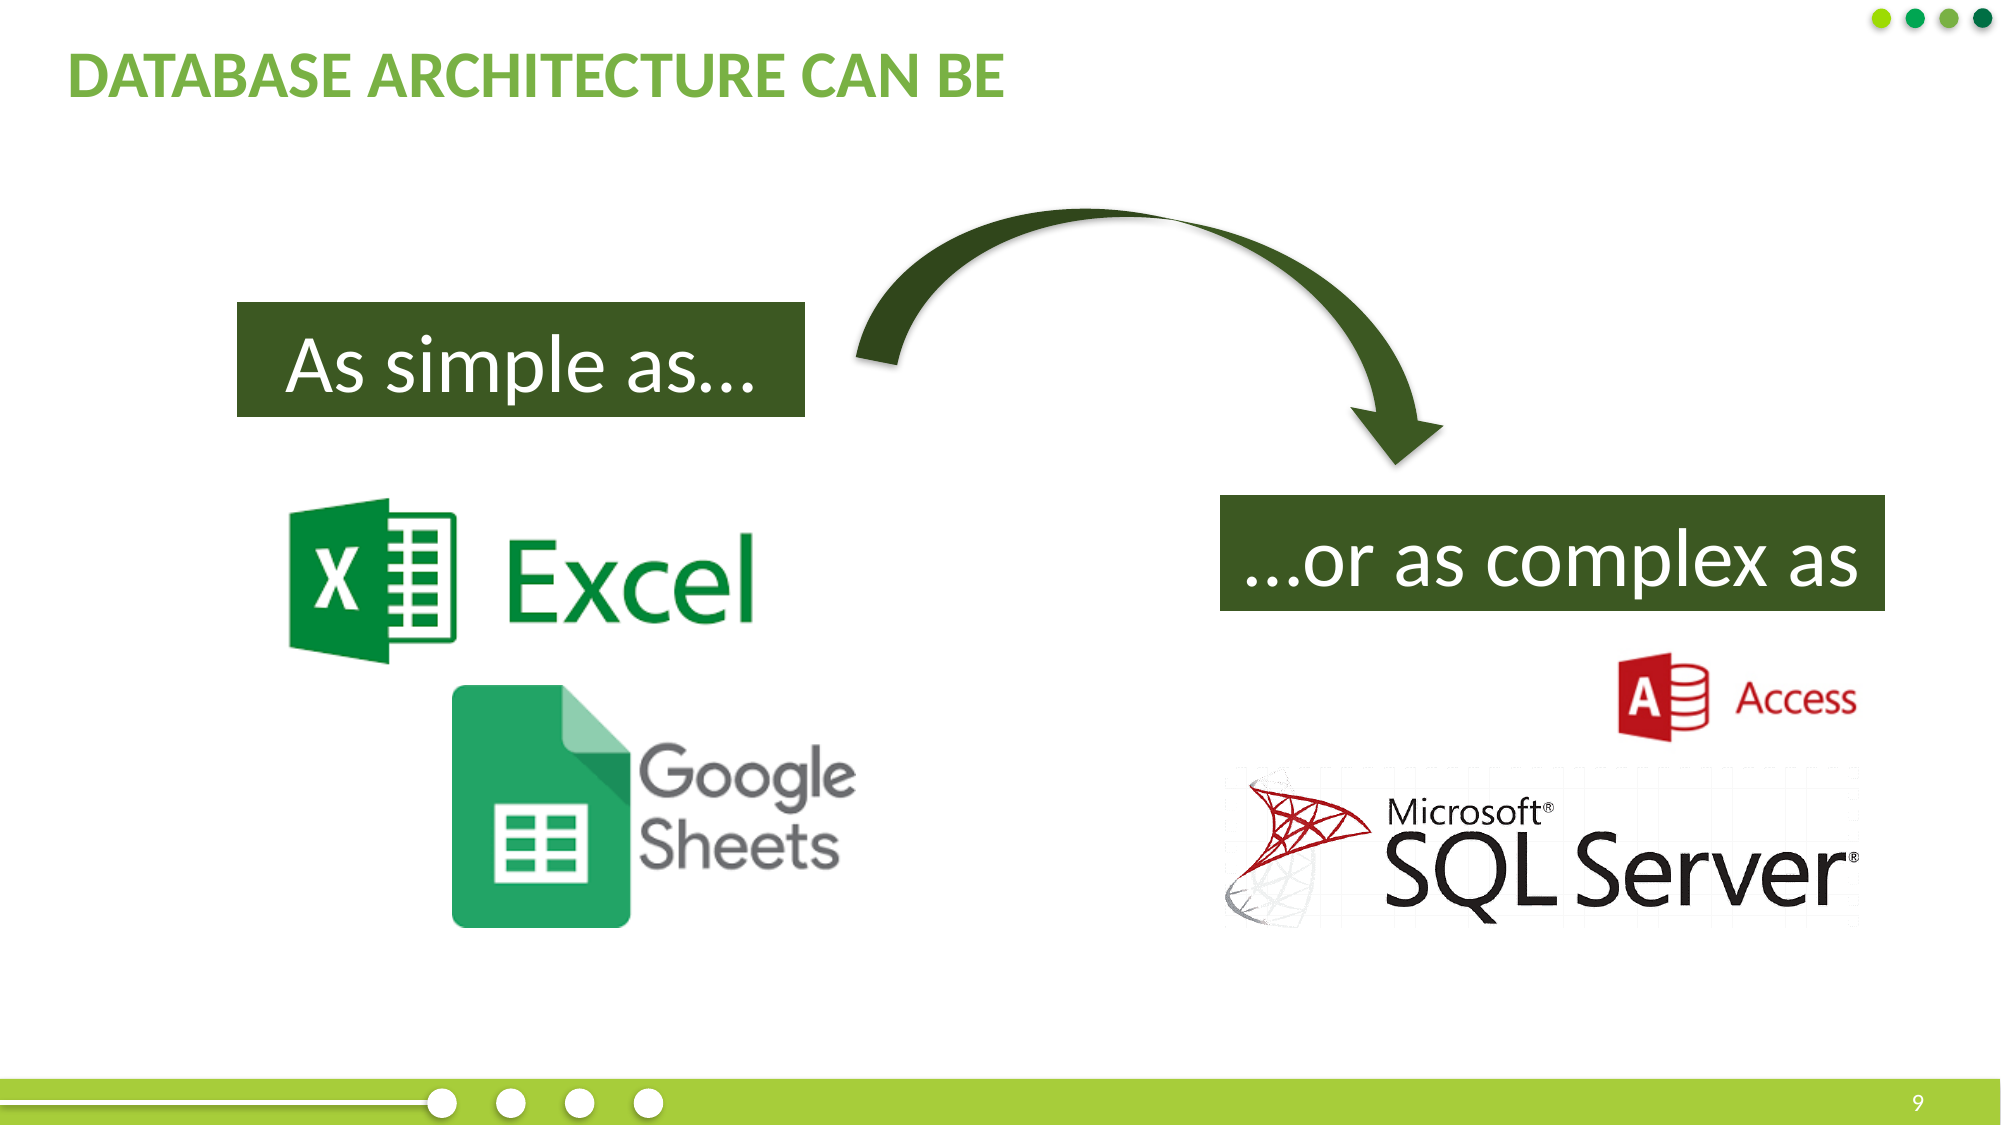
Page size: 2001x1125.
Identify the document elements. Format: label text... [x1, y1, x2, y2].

text_box As simple as… [237, 302, 805, 417]
text_box …or as complex as [1220, 495, 1885, 611]
text_box [855, 208, 1444, 466]
slide_number 9 [1520, 1078, 1940, 1125]
picture [1225, 767, 1859, 929]
picture [1598, 642, 1872, 758]
title Database architecture can be [52, 18, 1940, 124]
picture [286, 449, 856, 929]
